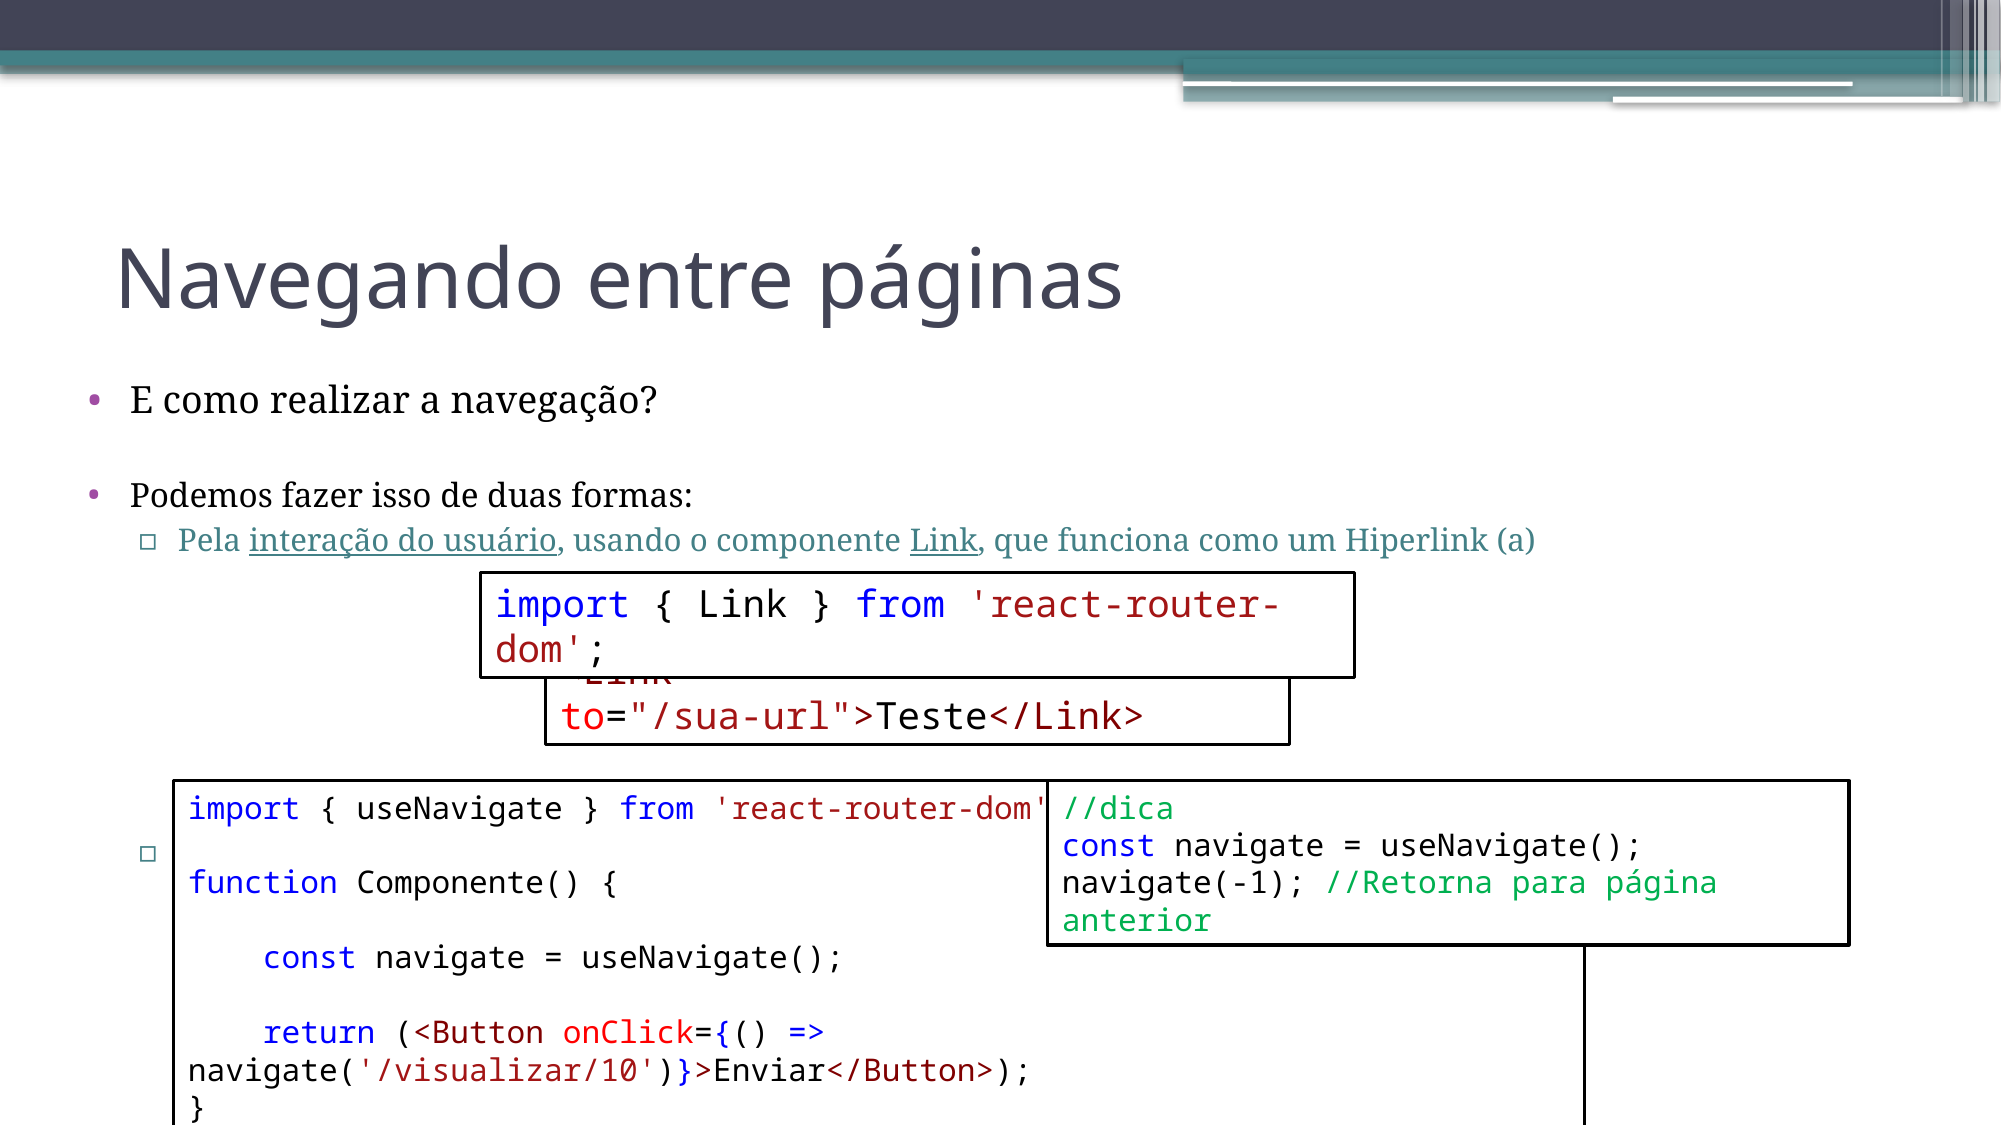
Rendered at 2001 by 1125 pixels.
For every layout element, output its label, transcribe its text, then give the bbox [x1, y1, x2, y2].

title Navegando entre páginas [99, 187, 1900, 363]
text_box //dica const navigate = useNavigate(); navigate(-1); //Retorna para página anterior [1046, 779, 1851, 947]
text_box import { Link } from 'react-router-dom'; [479, 571, 1356, 679]
text_box <Link to="/sua-url">Teste</Link> [544, 679, 1291, 746]
list E como realizar a navegação? Podemos fazer isso de duas formas: Pela interação do usuário, usando o componente Link, que funciona como um Hiperlink (a) Ou via programação com navigate: [55, 368, 1981, 1125]
text_box import { useNavigate } from 'react-router-dom'; function Componente() { const navigate = useNavigate(); return (<Button onClick={() => navigate('/visualizar/10')}>Enviar</Button>); } [172, 779, 1586, 1125]
